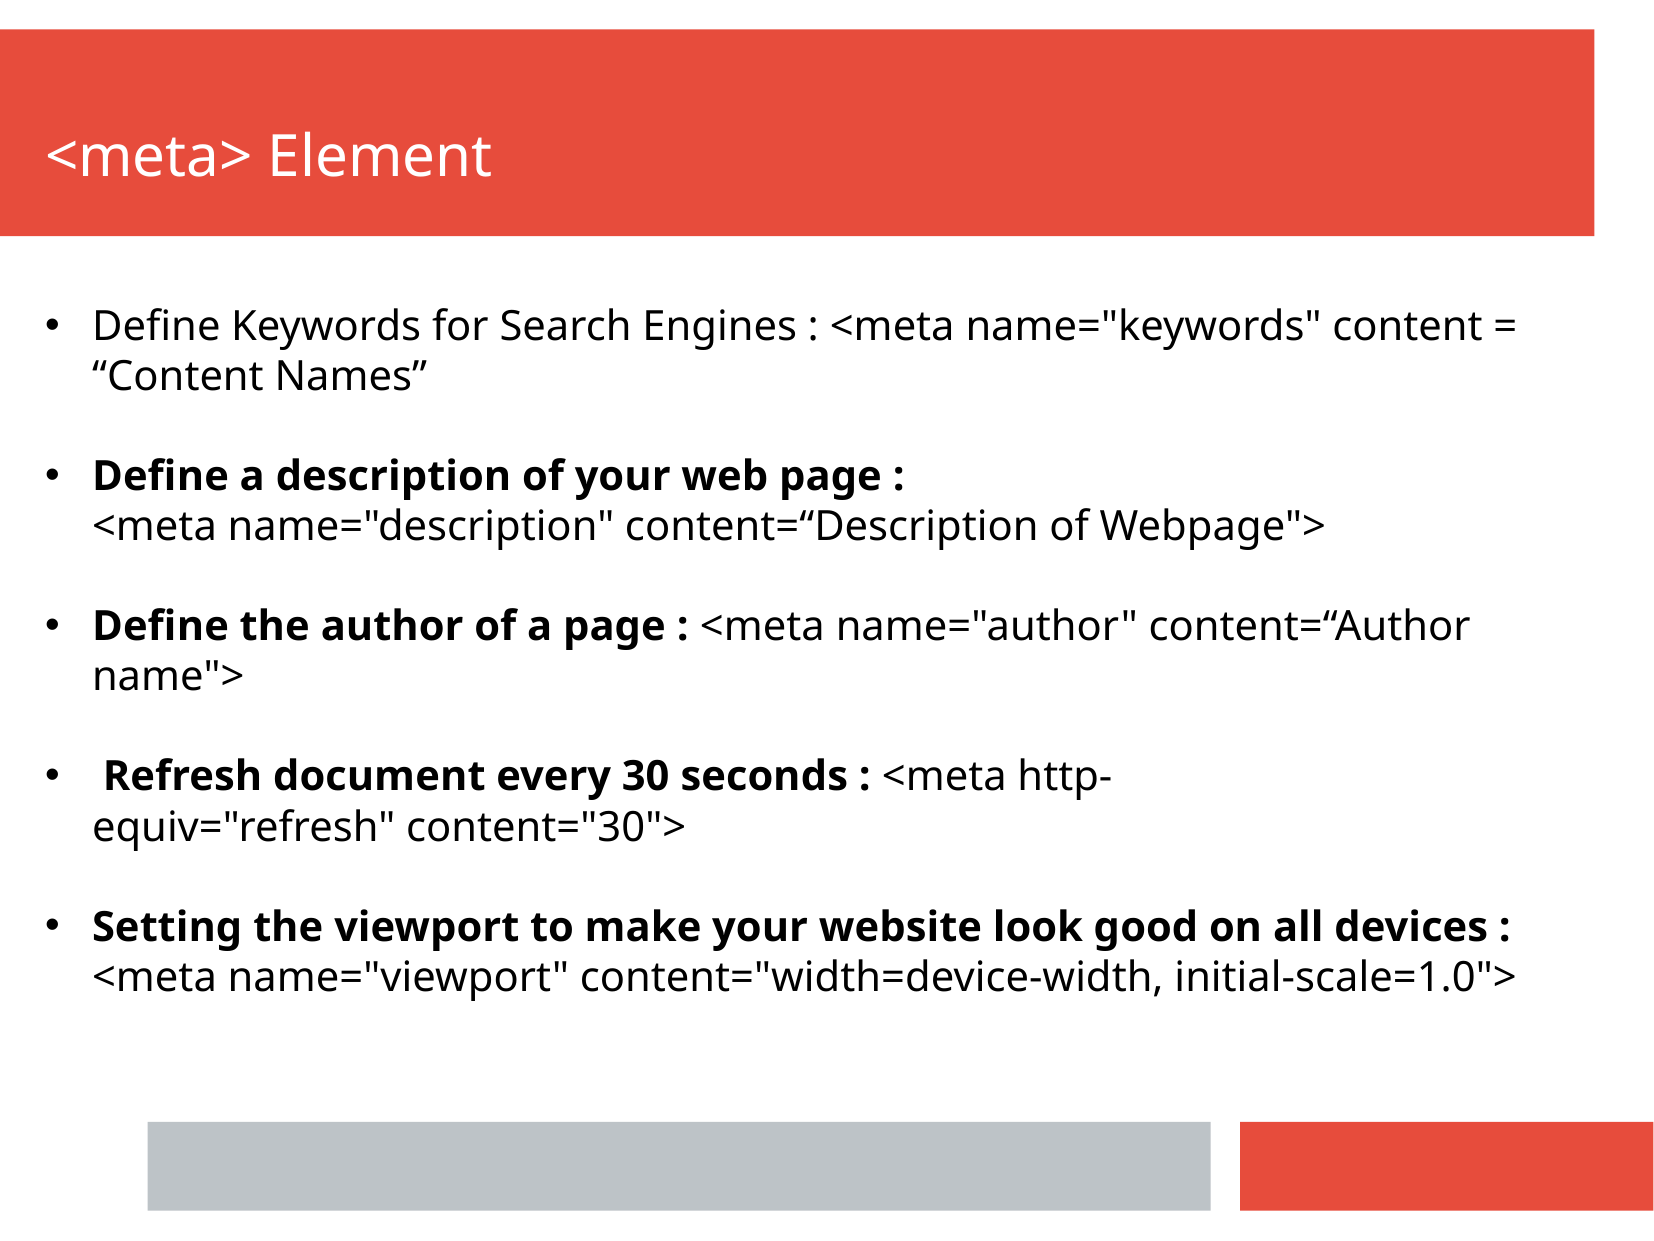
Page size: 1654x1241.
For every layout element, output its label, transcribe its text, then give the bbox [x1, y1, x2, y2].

text_box <meta> Element [30, 111, 1578, 196]
text_box Define Keywords for Search Engines : <meta name="keywords" content = “Content Names” Define a description of your web page : <meta name="description" content=“Description of Webpage"> Define the author of a page : <meta name="author" content=“Author name"> Refresh document every 30 seconds : <meta http-equiv="refresh" content="30"> Setting the viewport to make your website look good on all devices : <meta name="viewport" content="width=device-width, initial-scale=1.0"> [30, 291, 1609, 1157]
